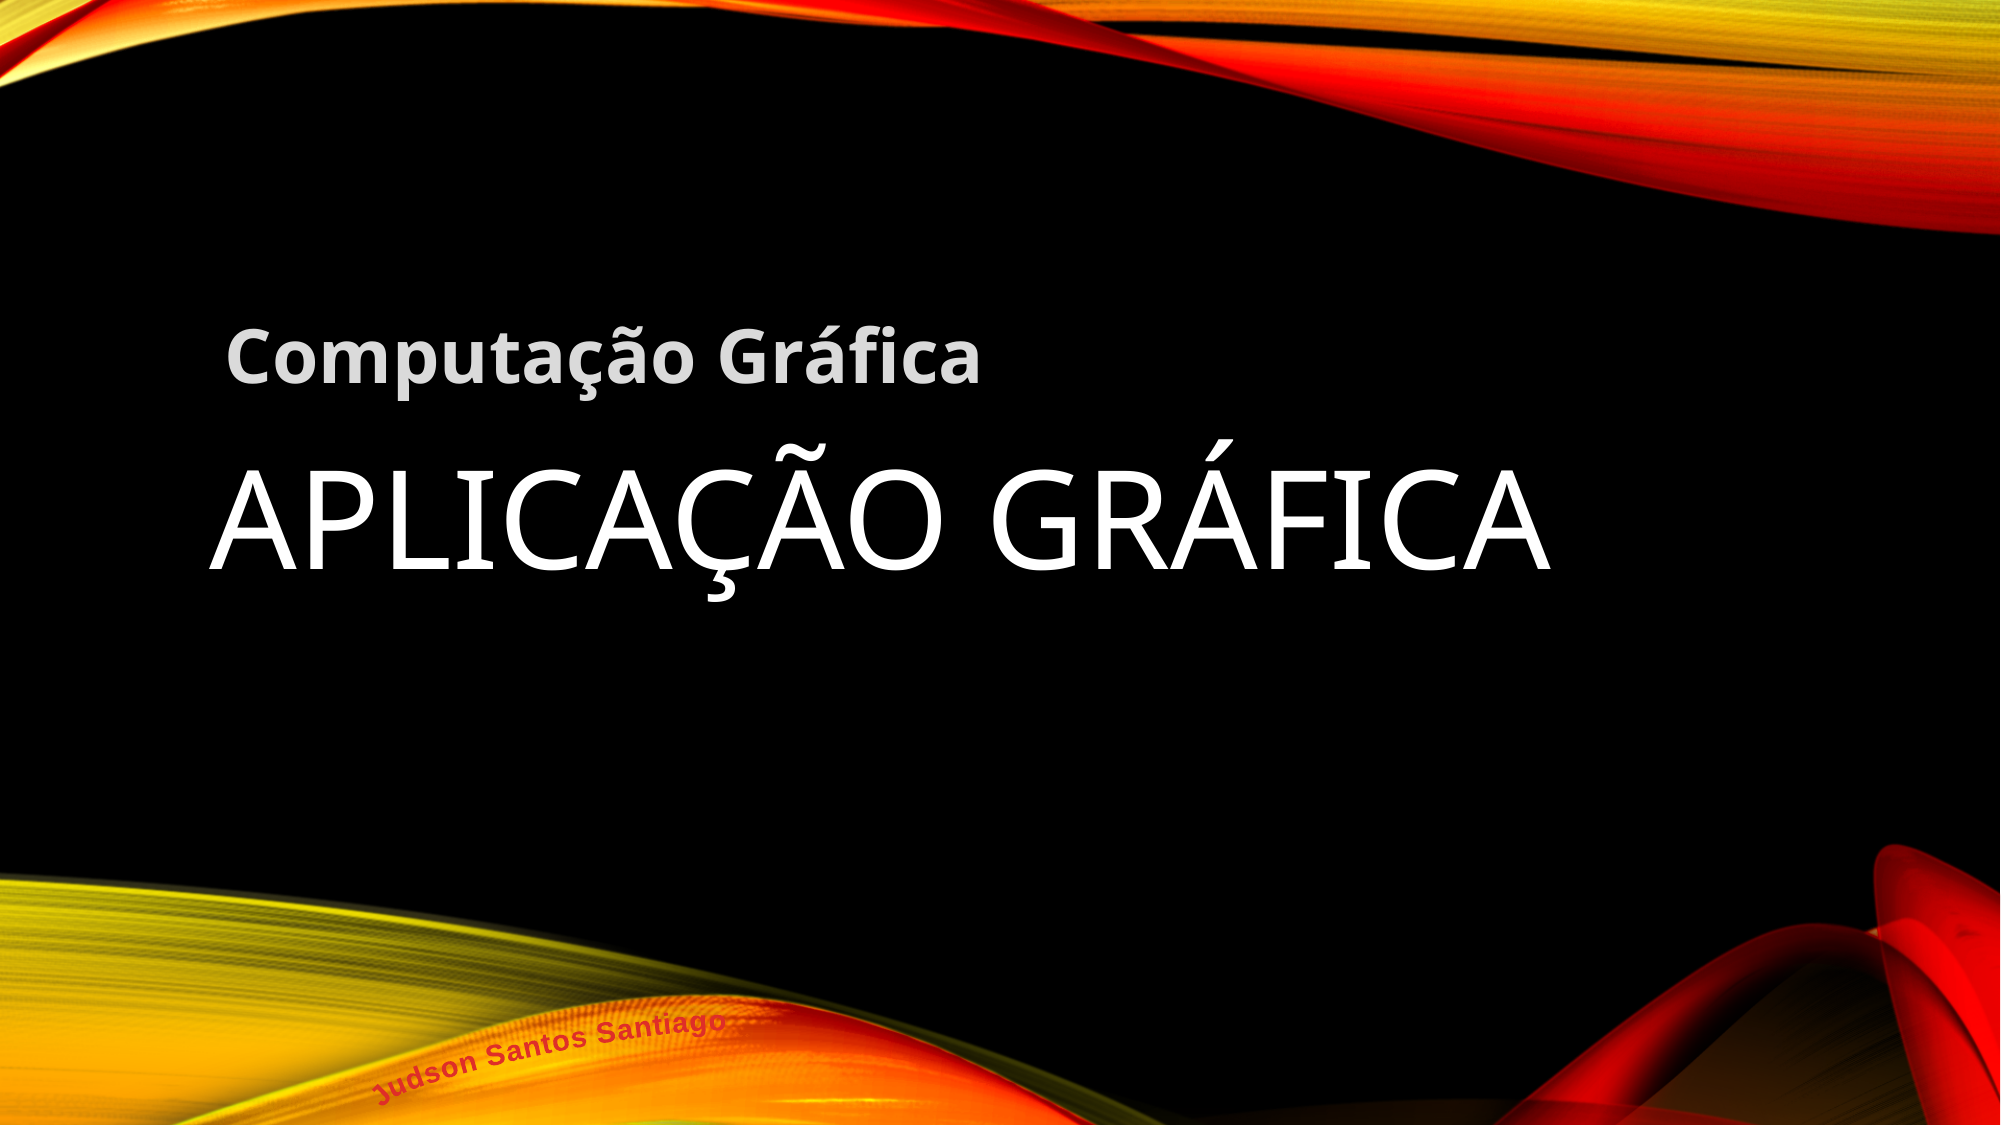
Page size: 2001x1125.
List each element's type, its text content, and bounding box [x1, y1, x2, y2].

picture [0, 0, 2000, 237]
title Aplicação Gráfica [194, 443, 1745, 743]
picture [0, 842, 2001, 1125]
